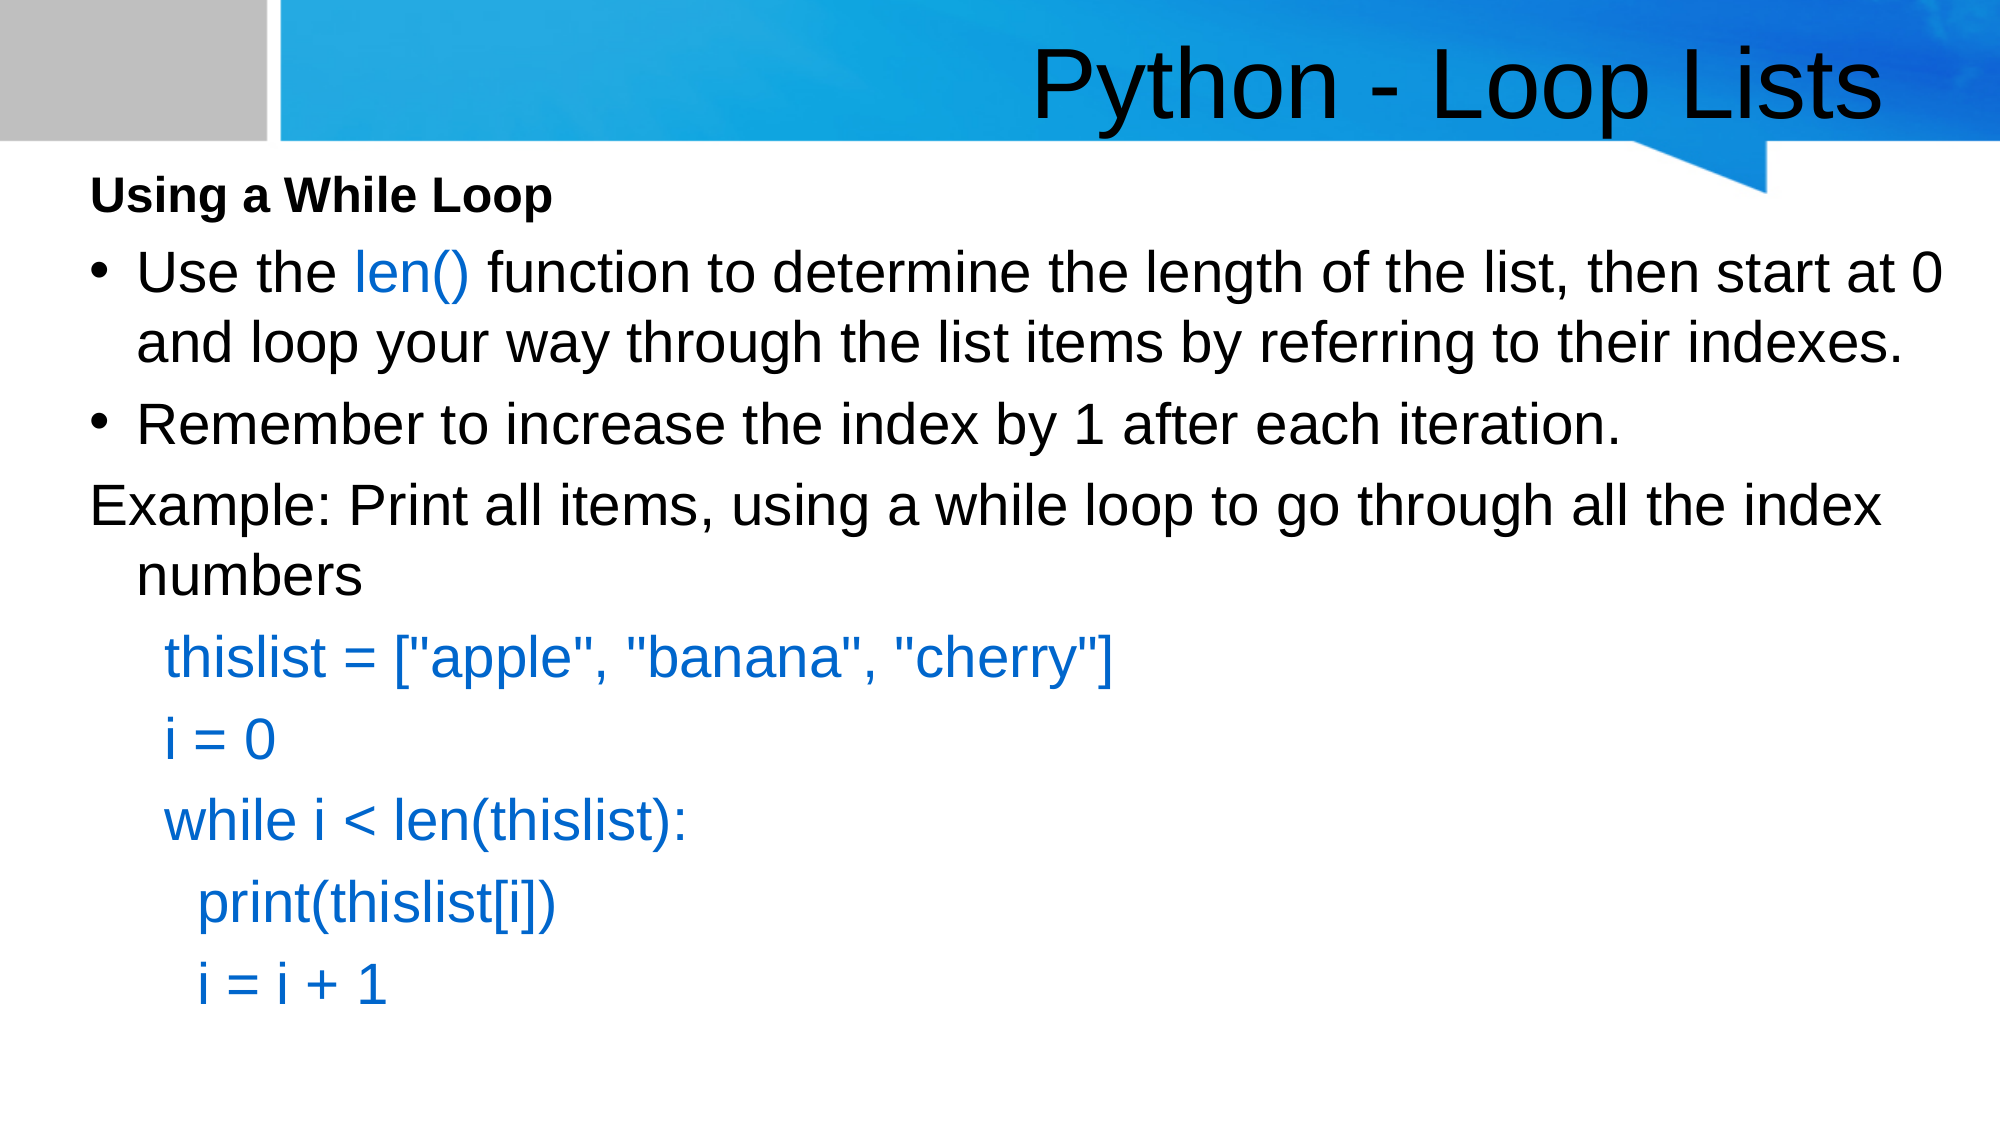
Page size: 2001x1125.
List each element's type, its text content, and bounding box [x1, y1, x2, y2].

title Python - Loop Lists [99, 30, 1901, 127]
list Using a While Loop Use the len() function to determine the length of the list, then start at 0 and loop your way through the list items by referring to their indexes. Remember to increase the index by 1 after each iteration. Example: Print all items, using a while loop to go through all the index numbers thislist = ["apple", "banana", "cherry"] i = 0 while i < len(thislist): print(thislist[i]) i = i + 1 [0, 154, 2000, 1125]
picture [0, 0, 2000, 154]
picture [1101, 127, 1119, 137]
